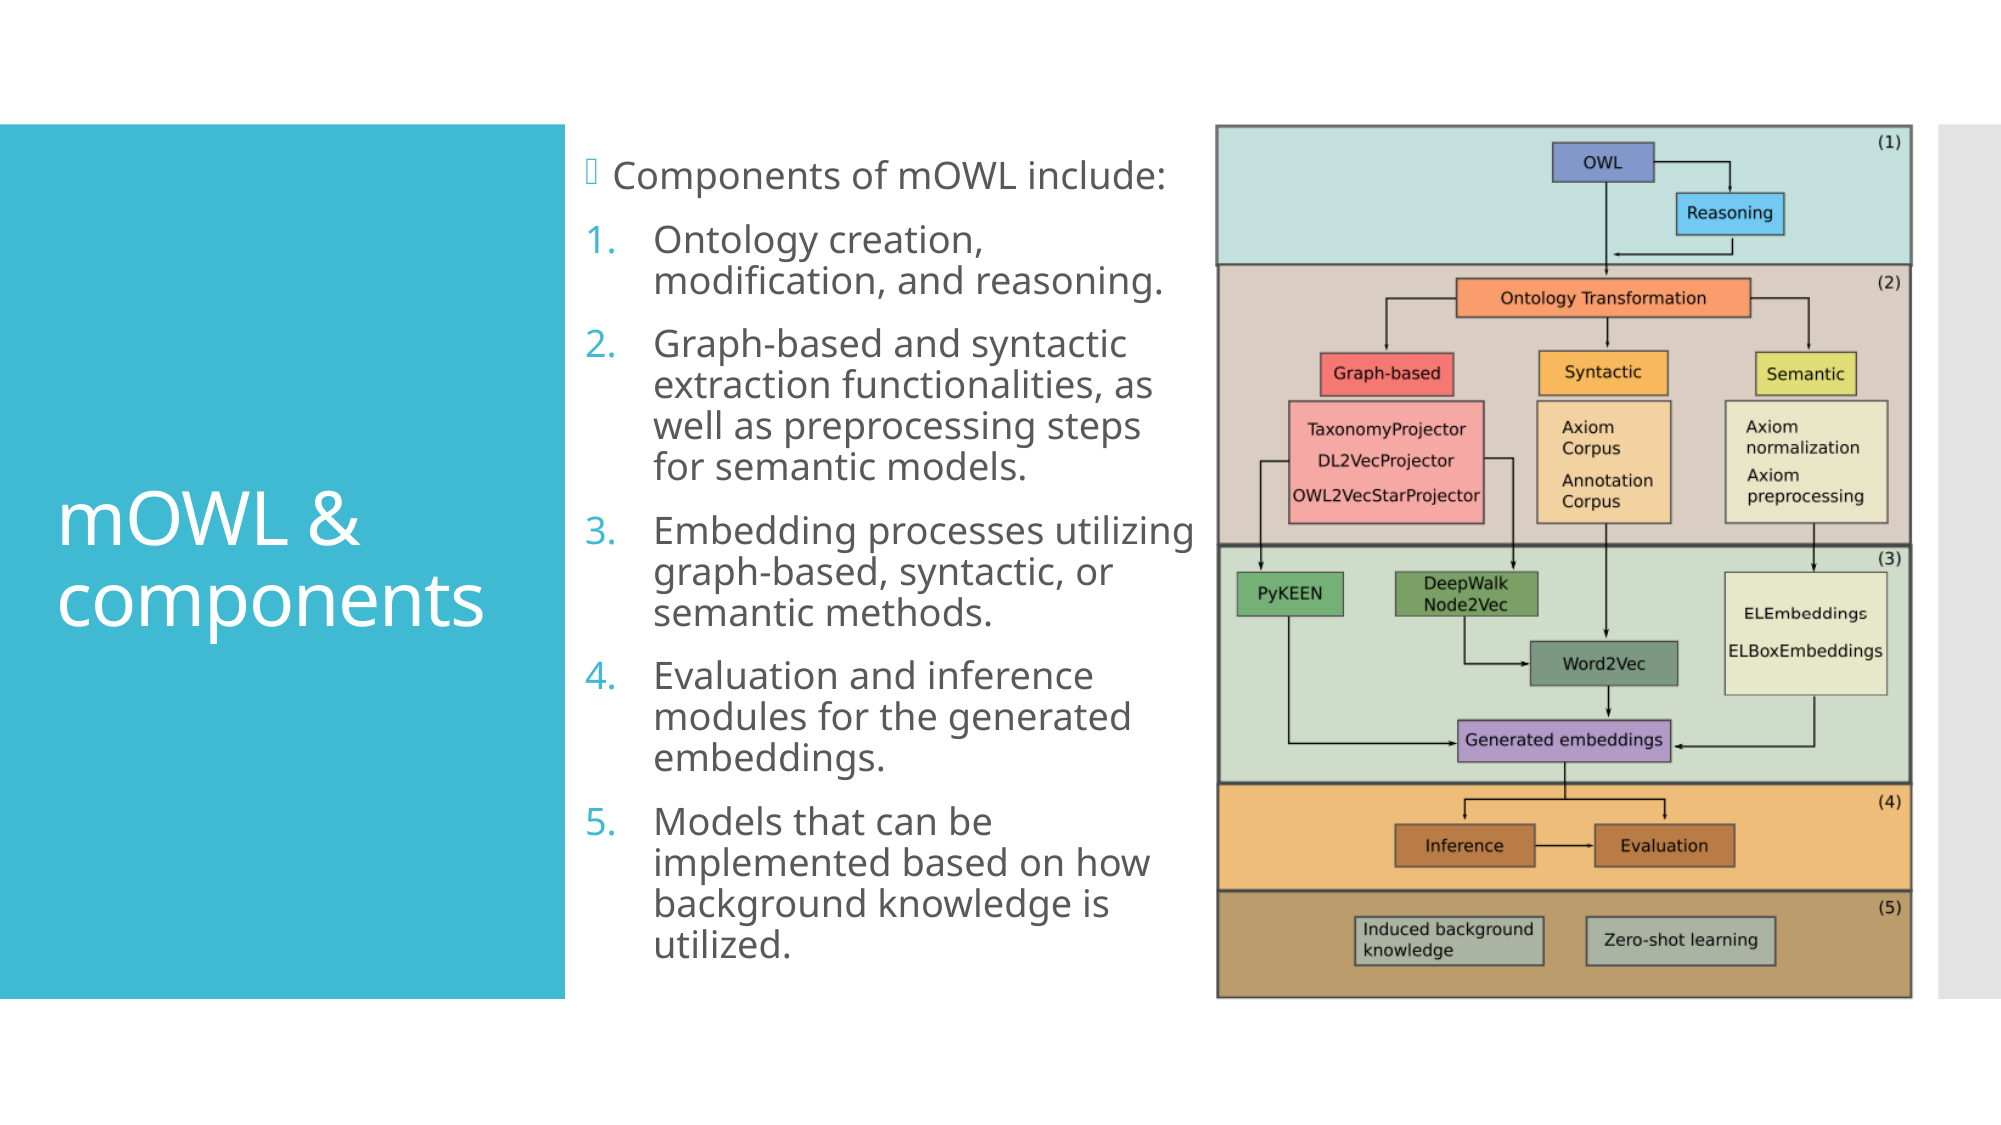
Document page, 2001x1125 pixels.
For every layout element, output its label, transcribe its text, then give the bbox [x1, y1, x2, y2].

title mOWL & components [41, 184, 525, 940]
list Components of mOWL include: Ontology creation, modification, and reasoning. Graph-based and syntactic extraction functionalities, as well as preprocessing steps for semantic models. Embedding processes utilizing graph-based, syntactic, or semantic methods. Evaluation and inference modules for the generated embeddings. Models that can be implemented based on how background knowledge is utilized. [570, 141, 1197, 982]
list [1197, 104, 1929, 1015]
